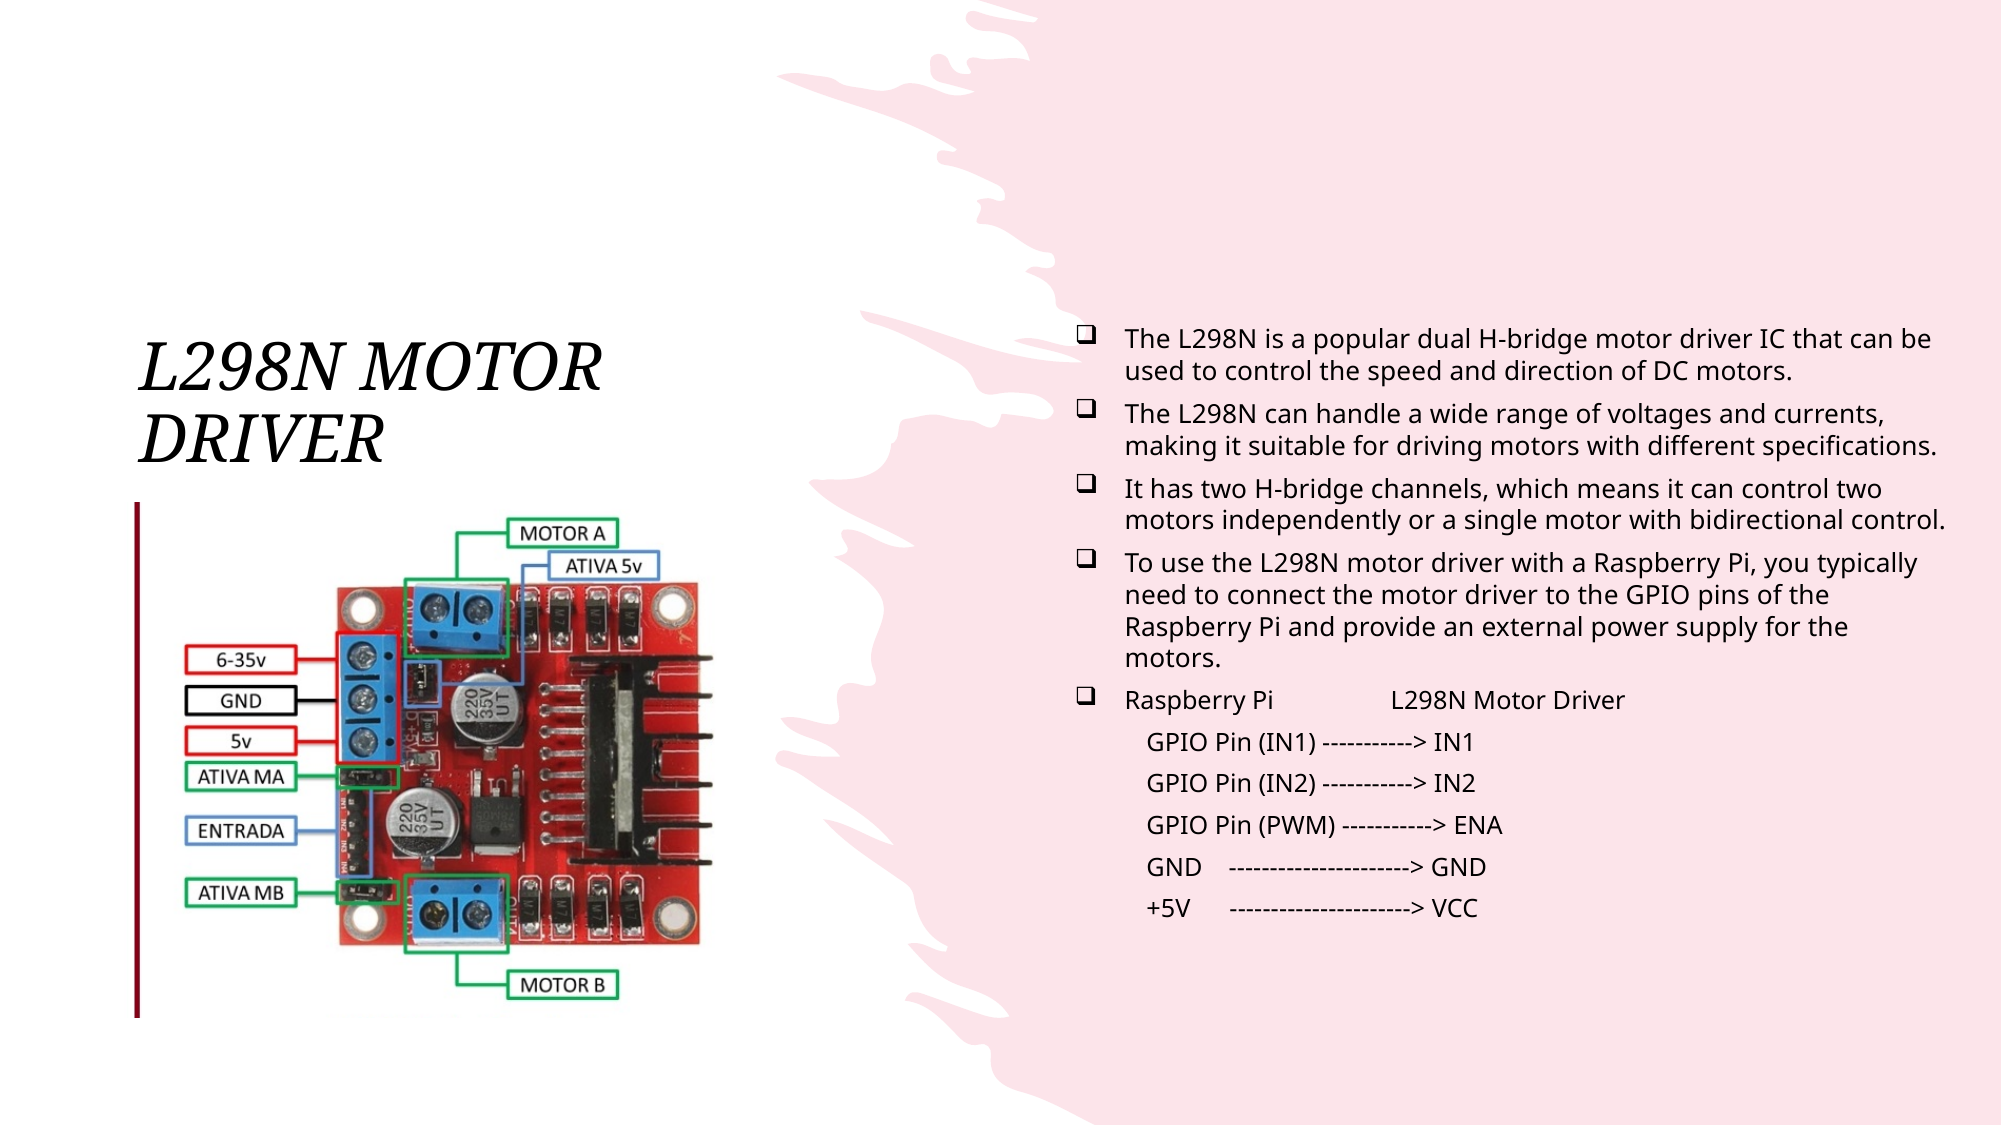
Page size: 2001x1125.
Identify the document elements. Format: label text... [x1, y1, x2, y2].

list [124, 502, 735, 1018]
list The L298N is a popular dual H-bridge motor driver IC that can be used to control the speed and direction of DC motors. The L298N can handle a wide range of voltages and currents, making it suitable for driving motors with different specifications. It has two H-bridge channels, which means it can control two motors independently or a single motor with bidirectional control. To use the L298N motor driver with a Raspberry Pi, you typically need to connect the motor driver to the GPIO pins of the Raspberry Pi and provide an external power supply for the motors. Raspberry Pi L298N Motor Driver GPIO Pin (IN1) -----------> IN1 GPIO Pin (IN2) -----------> IN2 GPIO Pin (PWM) -----------> ENA GND ----------------------> GND +5V ----------------------> VCC [1060, 314, 1963, 979]
title L298N MOTOR DRIVER [124, 0, 762, 485]
